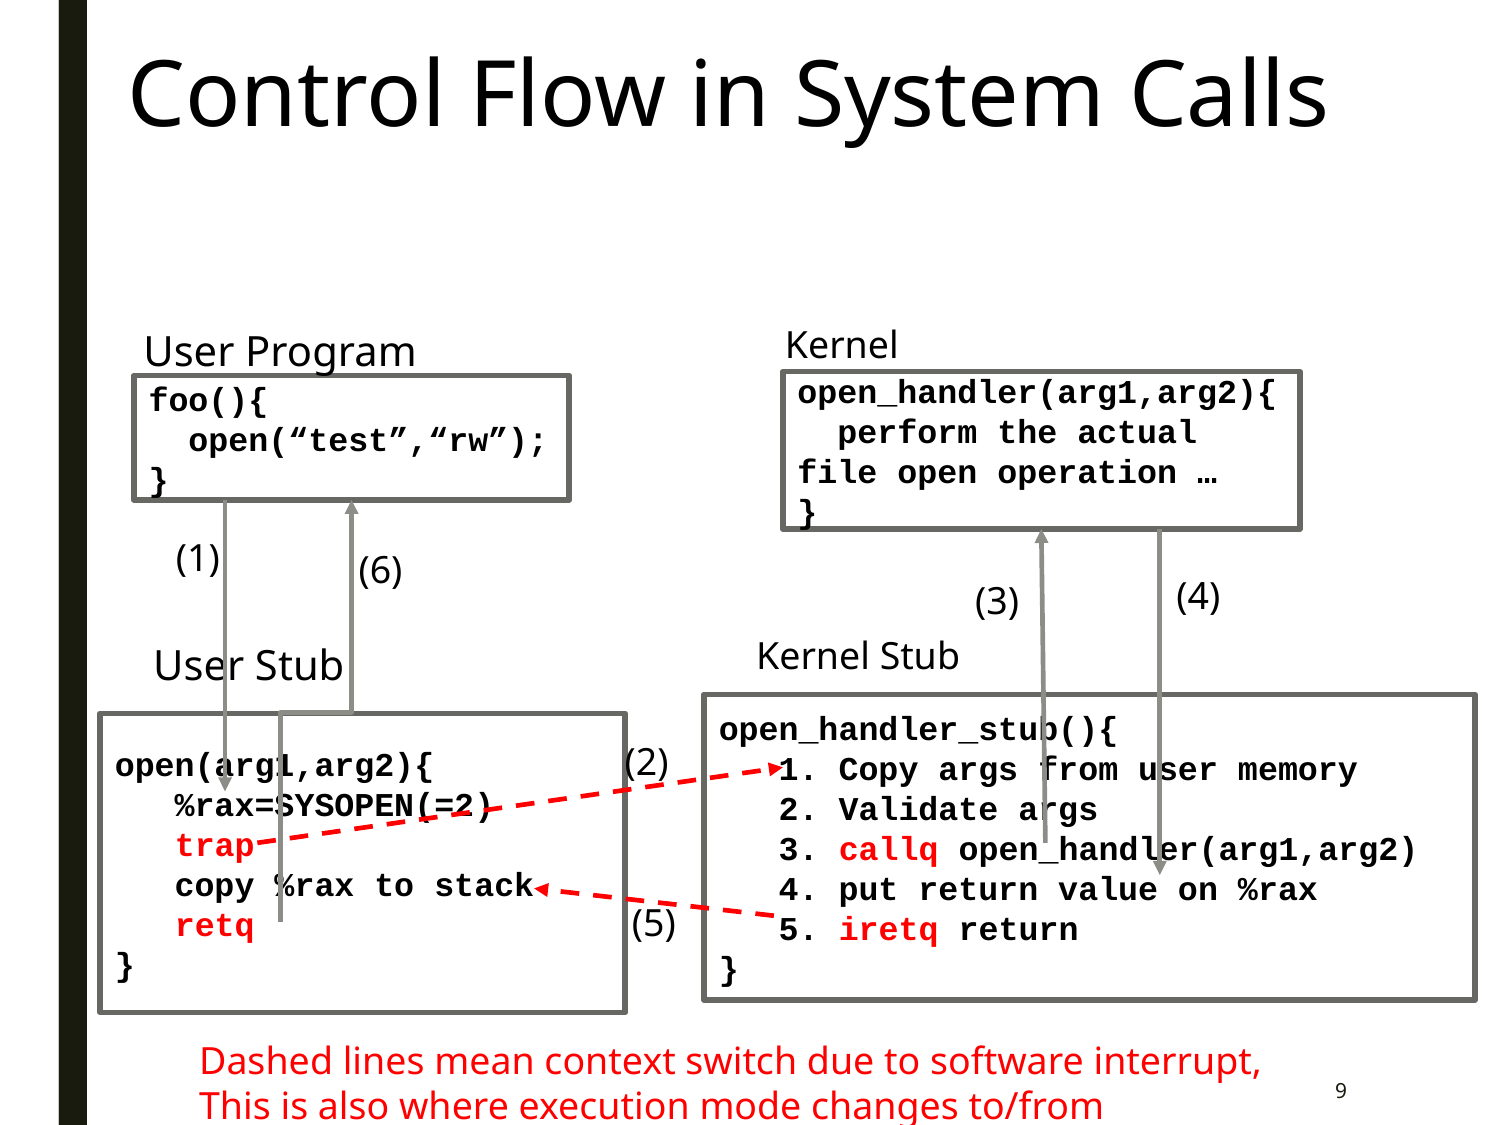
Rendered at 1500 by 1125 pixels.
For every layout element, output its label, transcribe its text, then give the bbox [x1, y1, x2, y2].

text_box (1) [161, 526, 224, 587]
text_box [774, 313, 1300, 529]
text_box (3) [960, 569, 1035, 625]
text_box (6) [343, 538, 349, 599]
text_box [124, 317, 570, 500]
text_box (4) [1161, 564, 1236, 624]
slide_number 9 [1315, 1058, 1362, 1125]
text_box (1) [226, 526, 235, 587]
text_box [534, 888, 774, 916]
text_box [257, 767, 783, 843]
title Control Flow in System Calls [112, 40, 1388, 204]
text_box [104, 675, 528, 747]
text_box (2) [626, 730, 684, 767]
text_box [99, 630, 626, 1013]
text_box (5) [626, 916, 691, 952]
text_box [703, 625, 1475, 1000]
text_box (6) [354, 538, 418, 599]
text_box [1041, 528, 1046, 843]
text_box Dashed lines mean context switch due to software interrupt, This is also where execution mode changes to/from “privileged” [184, 1029, 1315, 1125]
